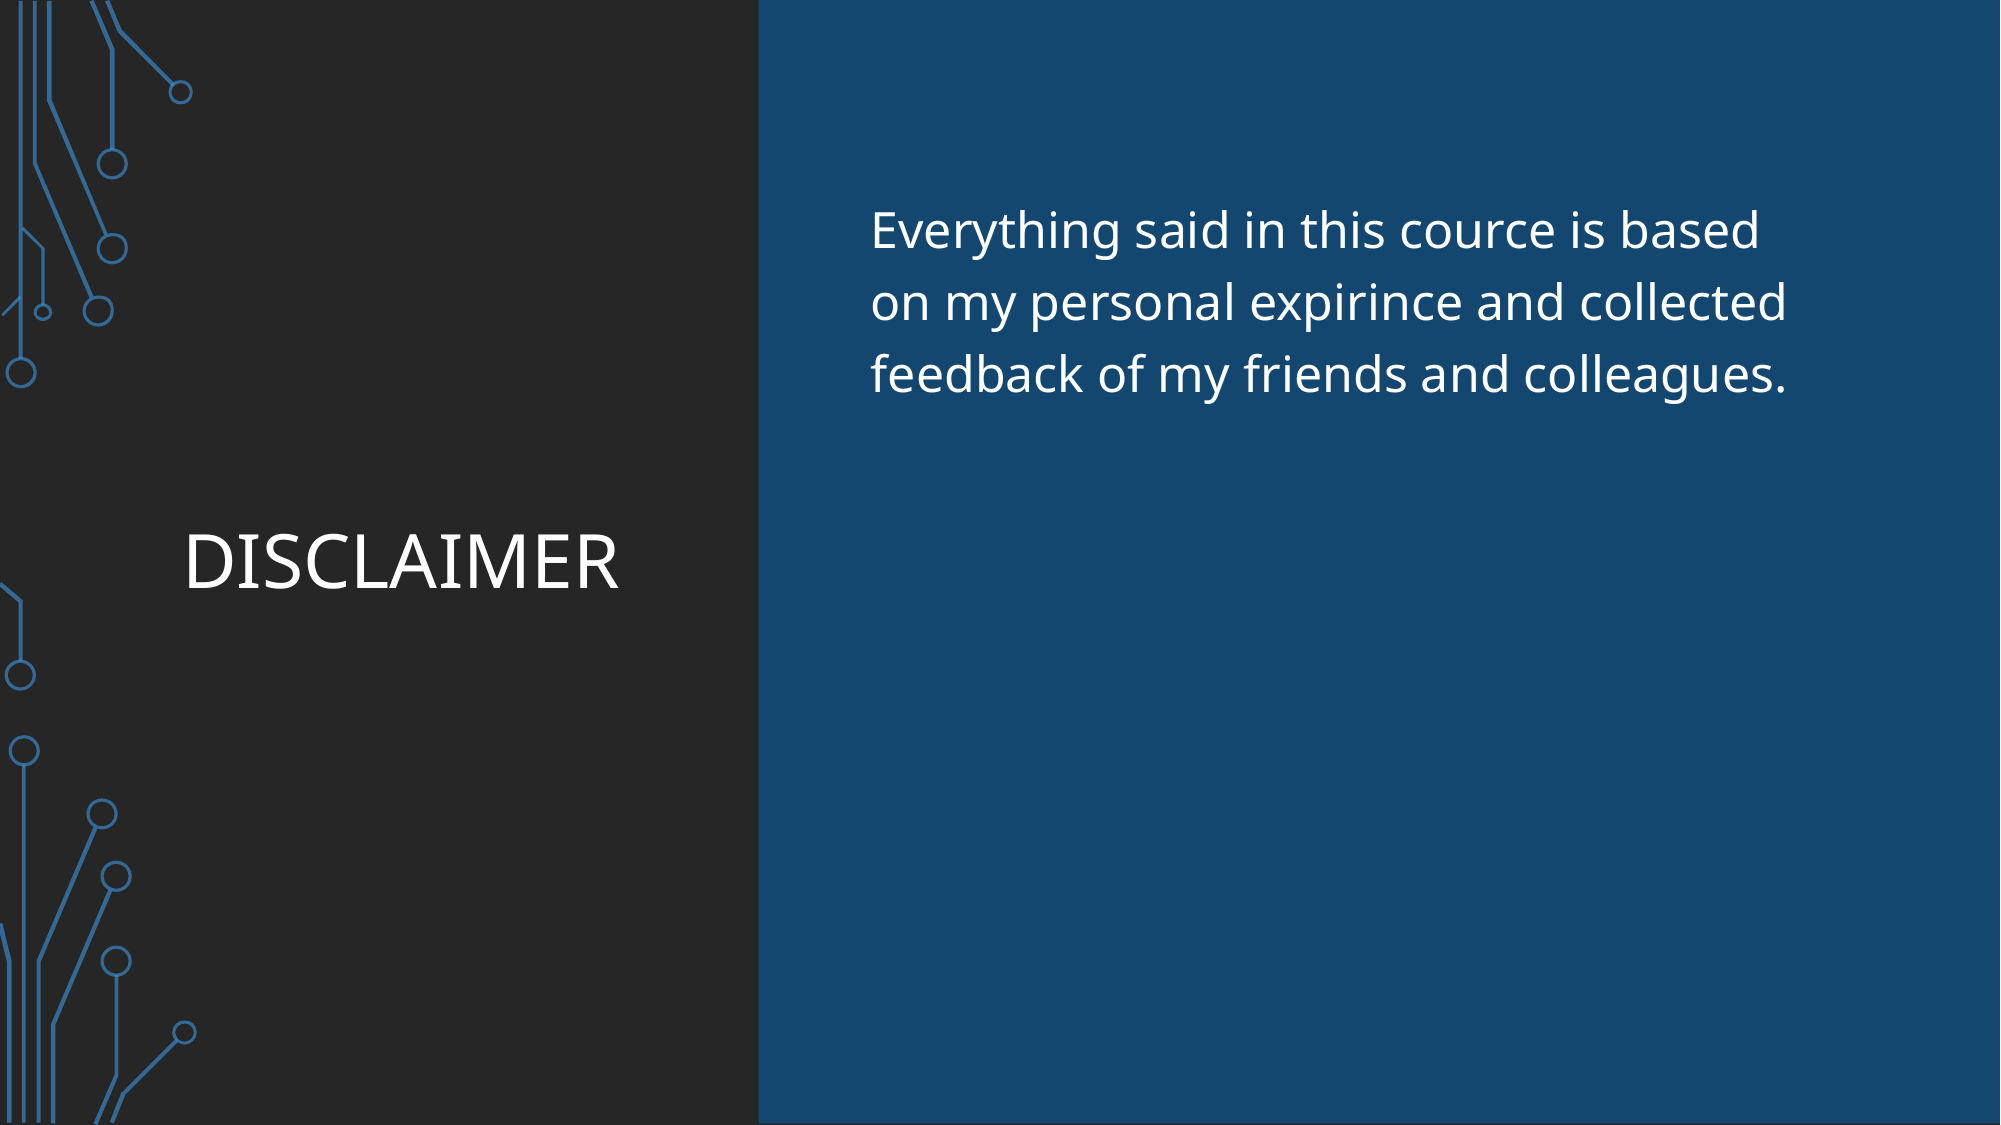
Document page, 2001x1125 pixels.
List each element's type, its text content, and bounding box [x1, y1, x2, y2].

text_box [199, 0, 2000, 1125]
title Disclaimer [199, 179, 670, 950]
text_box [758, 0, 2000, 1124]
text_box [0, 0, 199, 1125]
list Everything said in this cource is based on my personal expirince and collected feedback of my friends and colleagues. [855, 179, 1813, 950]
